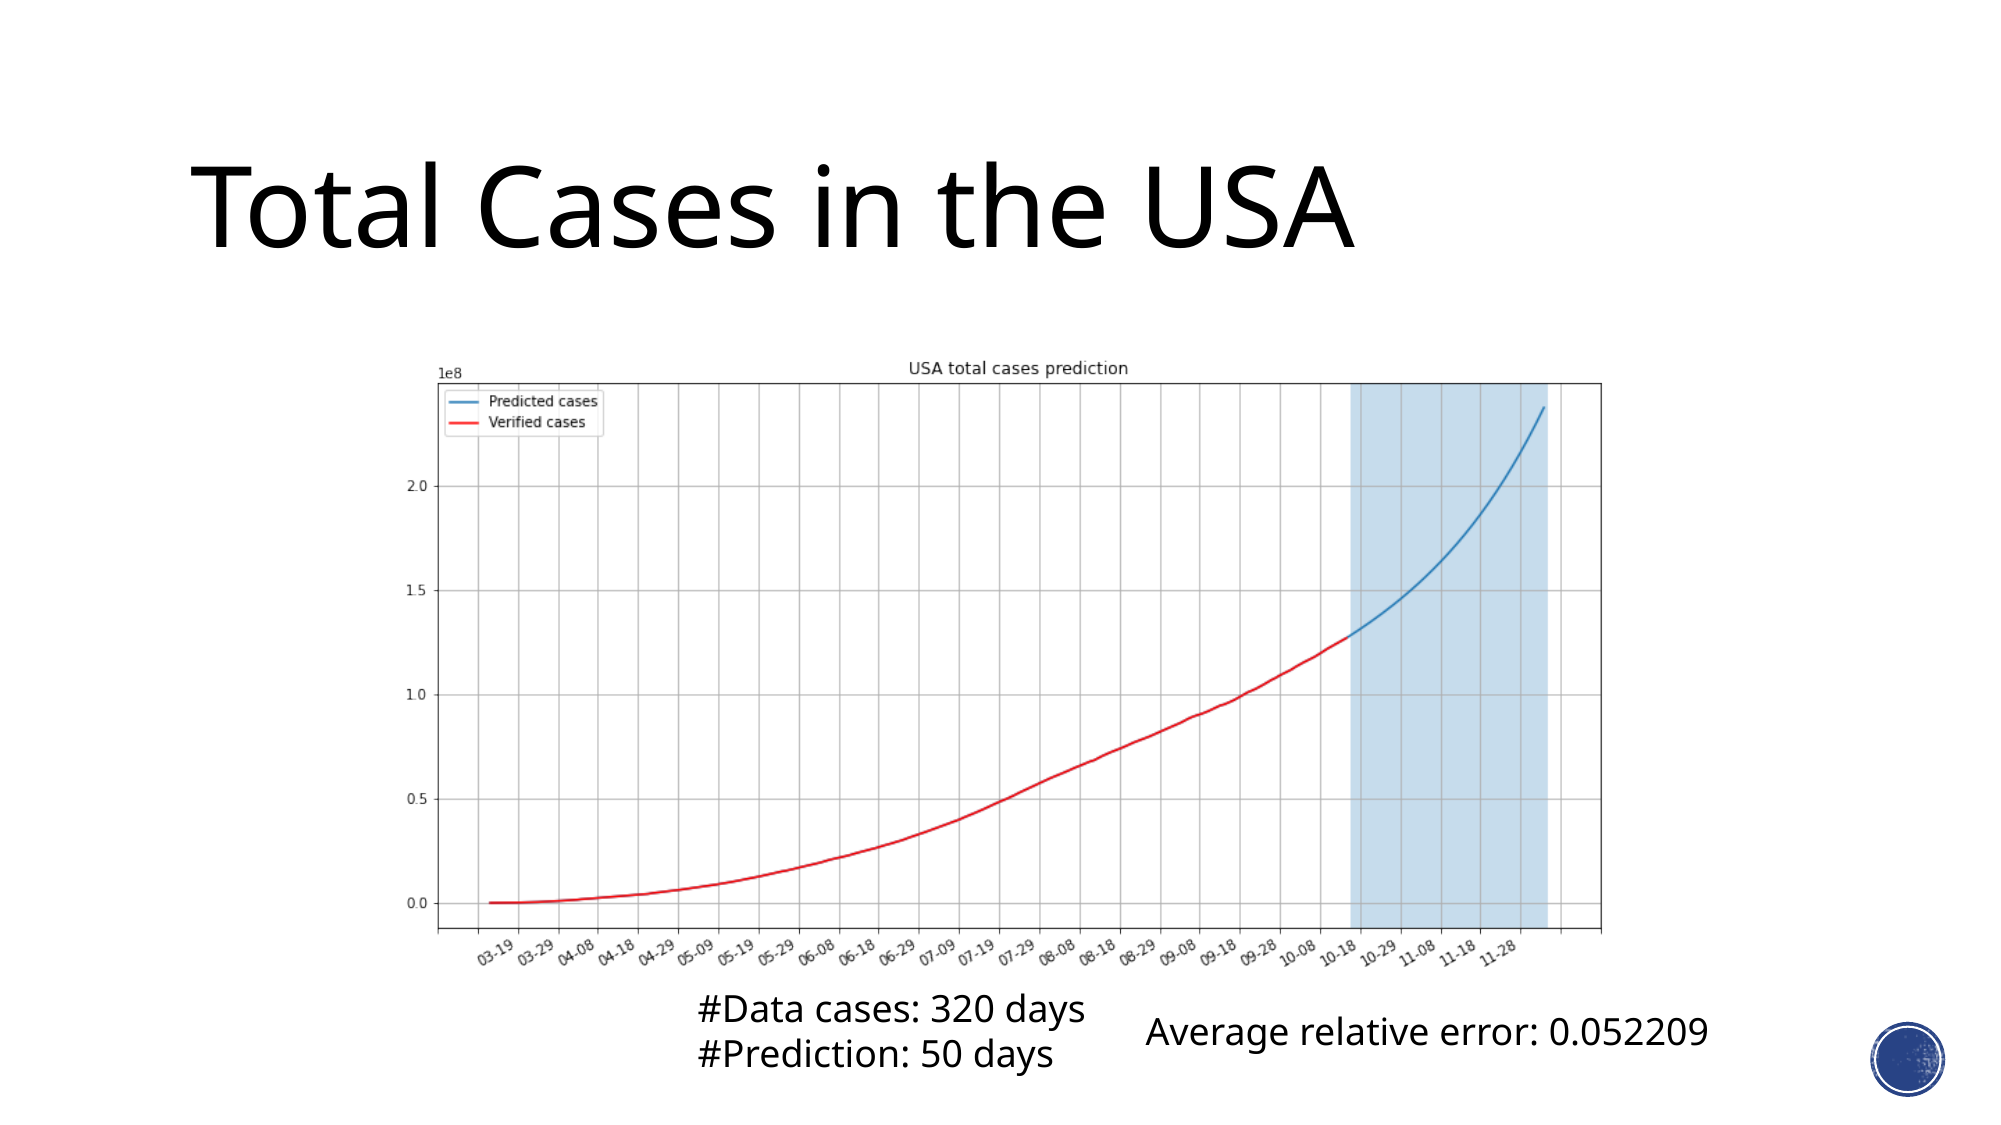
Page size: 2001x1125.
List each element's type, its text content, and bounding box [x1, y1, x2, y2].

title Total Cases in the USA [175, 79, 1826, 344]
picture [250, 287, 1751, 1088]
